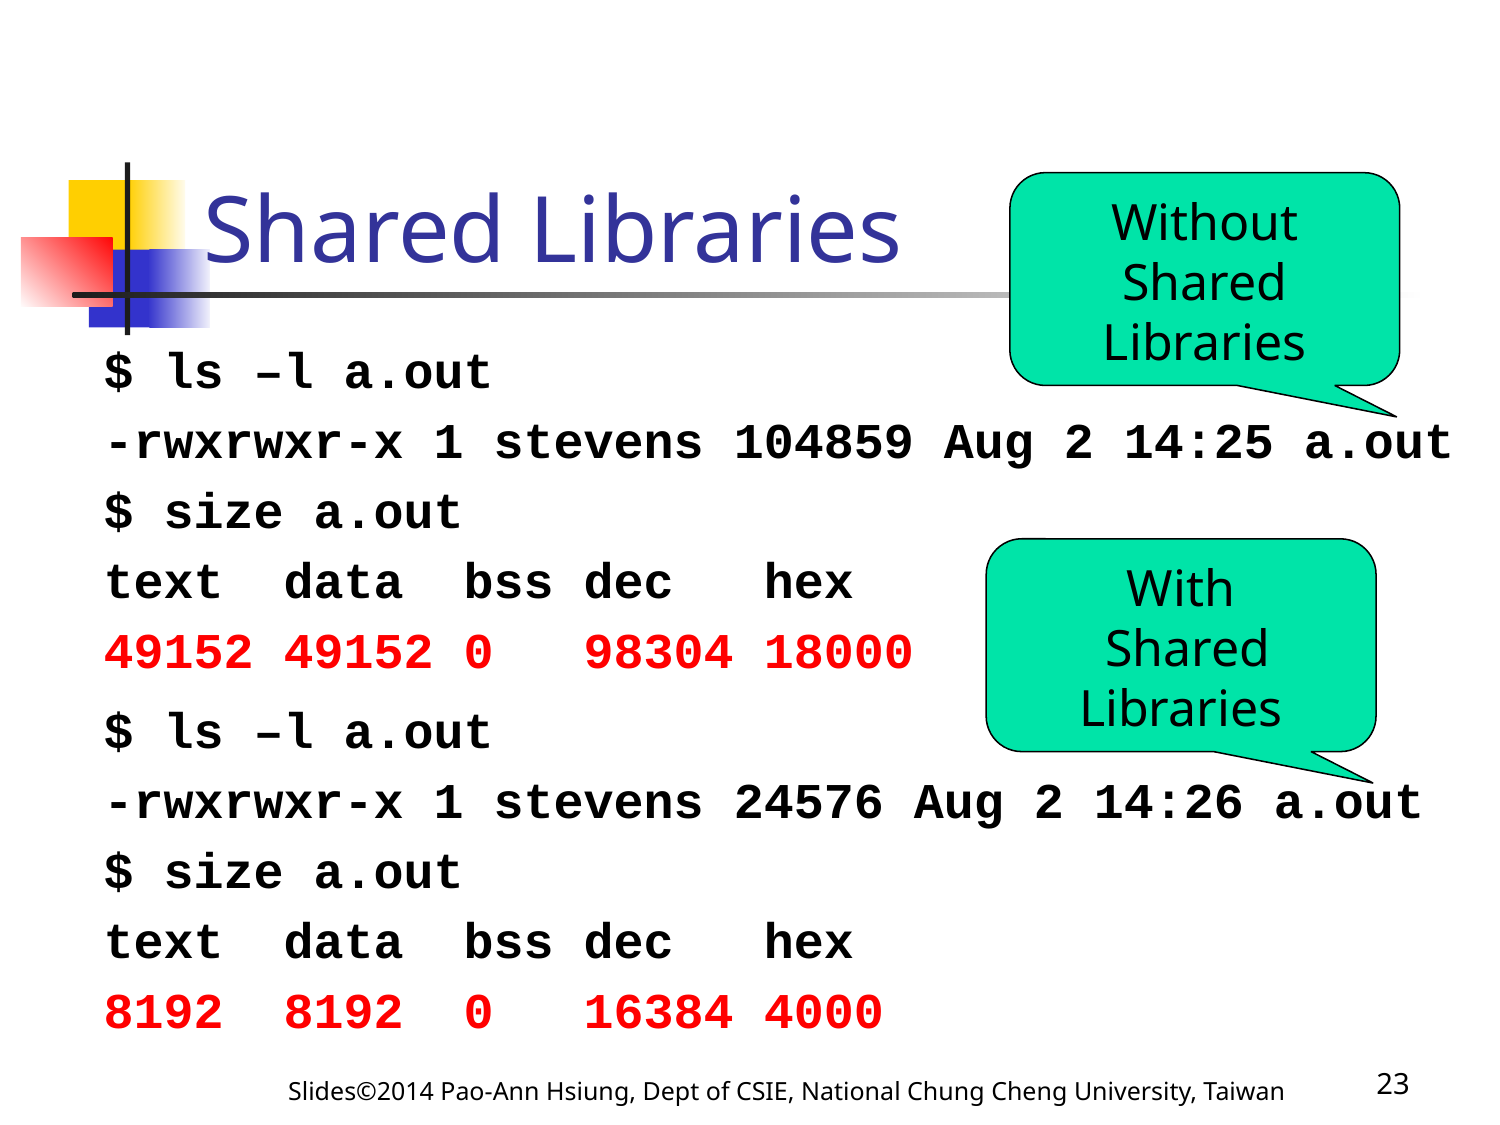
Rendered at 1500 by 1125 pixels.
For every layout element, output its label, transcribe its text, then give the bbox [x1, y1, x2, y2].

title Shared Libraries [188, 101, 1468, 289]
footer Slides©2014 Pao-Ann Hsiung, Dept of CSIE, National Chung Cheng University, Taiwan [265, 1071, 1112, 1113]
slide_number 23 [1112, 1071, 1426, 1113]
text_box With Shared Libraries [986, 538, 1377, 784]
list $ ls –l a.out -rwxrwxr-x 1 stevens 104859 Aug 2 14:25 a.out $ size a.out text data bss dec hex 49152 49152 0 98304 18000 $ ls –l a.out -rwxrwxr-x 1 stevens 24576 Aug 2 14:26 a.out $ size a.out text data bss dec hex 8192 8192 0 16384 4000 [88, 330, 1470, 1071]
text_box Without Shared Libraries [1009, 172, 1400, 417]
